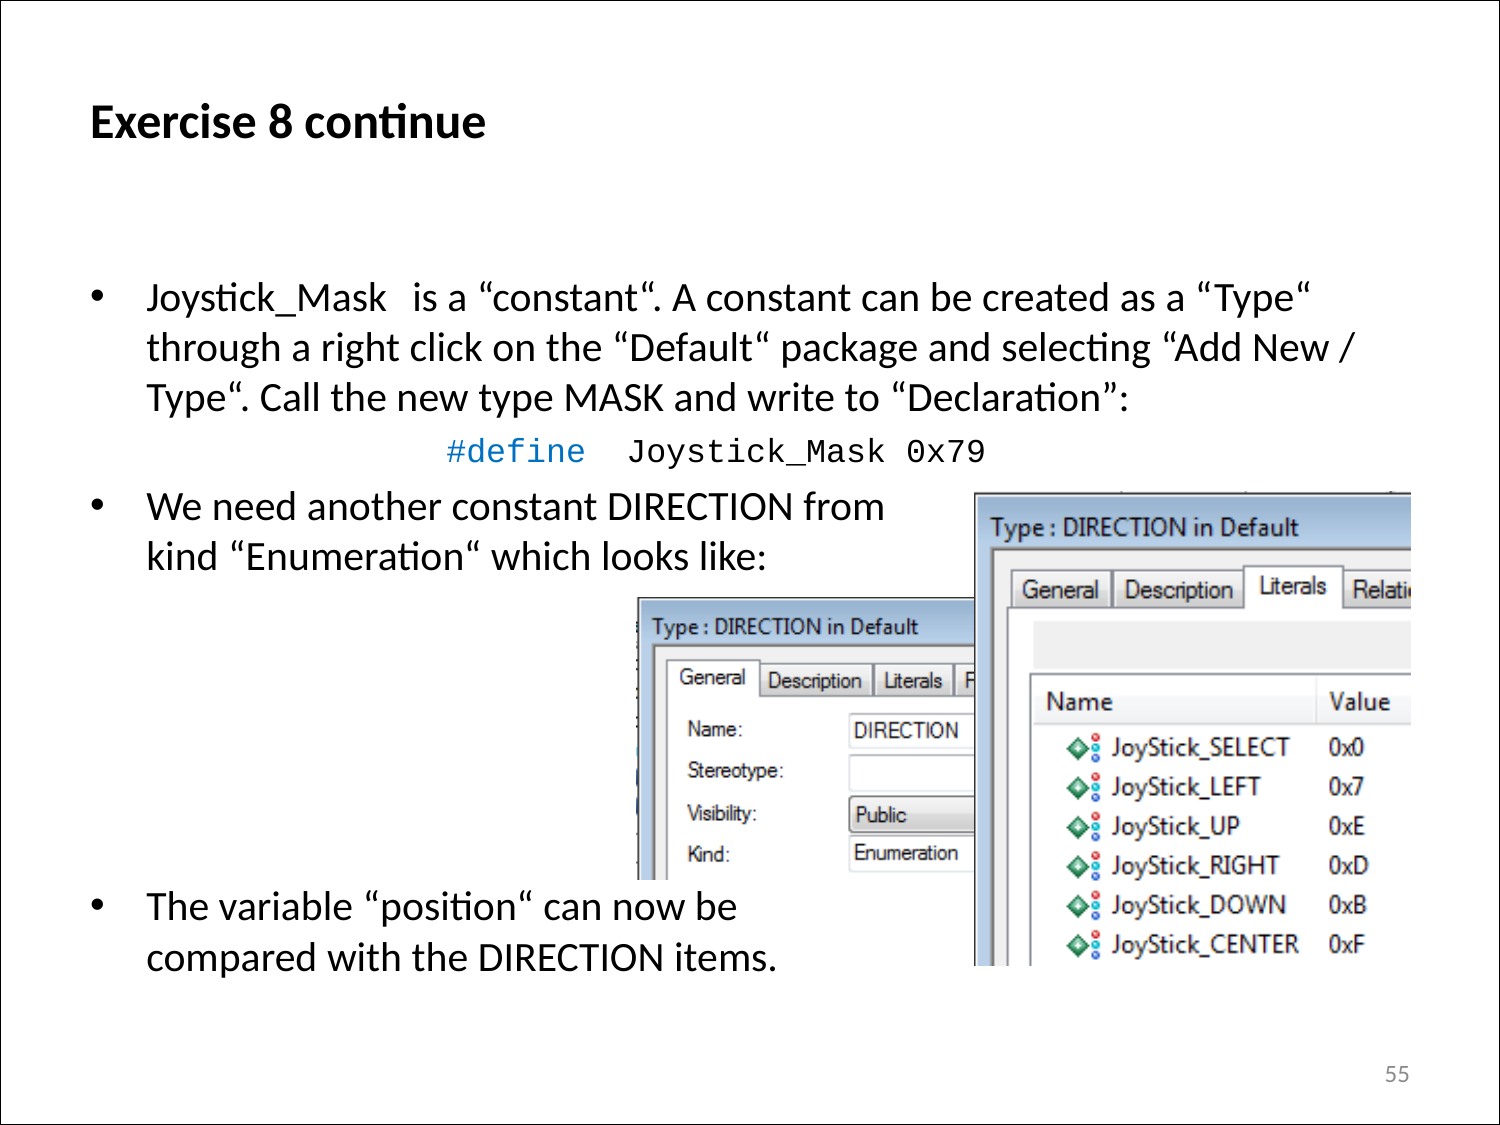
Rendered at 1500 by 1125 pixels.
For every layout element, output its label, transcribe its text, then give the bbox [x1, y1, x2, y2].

list Joystick_Mask is a “constant“. A constant can be created as a “Type“ through a right click on the “Default“ package and selecting “Add New / Type“. Call the new type MASK and write to “Declaration”: #define Joystick_Mask 0x79 We need another constant DIRECTION from kind “Enumeration“ which looks like: The variable “position“ can now be compared with the DIRECTION items. [75, 262, 1425, 1083]
title Exercise 8 continue [75, 77, 1022, 161]
picture [636, 491, 1412, 966]
slide_number 55 [1074, 1042, 1425, 1103]
